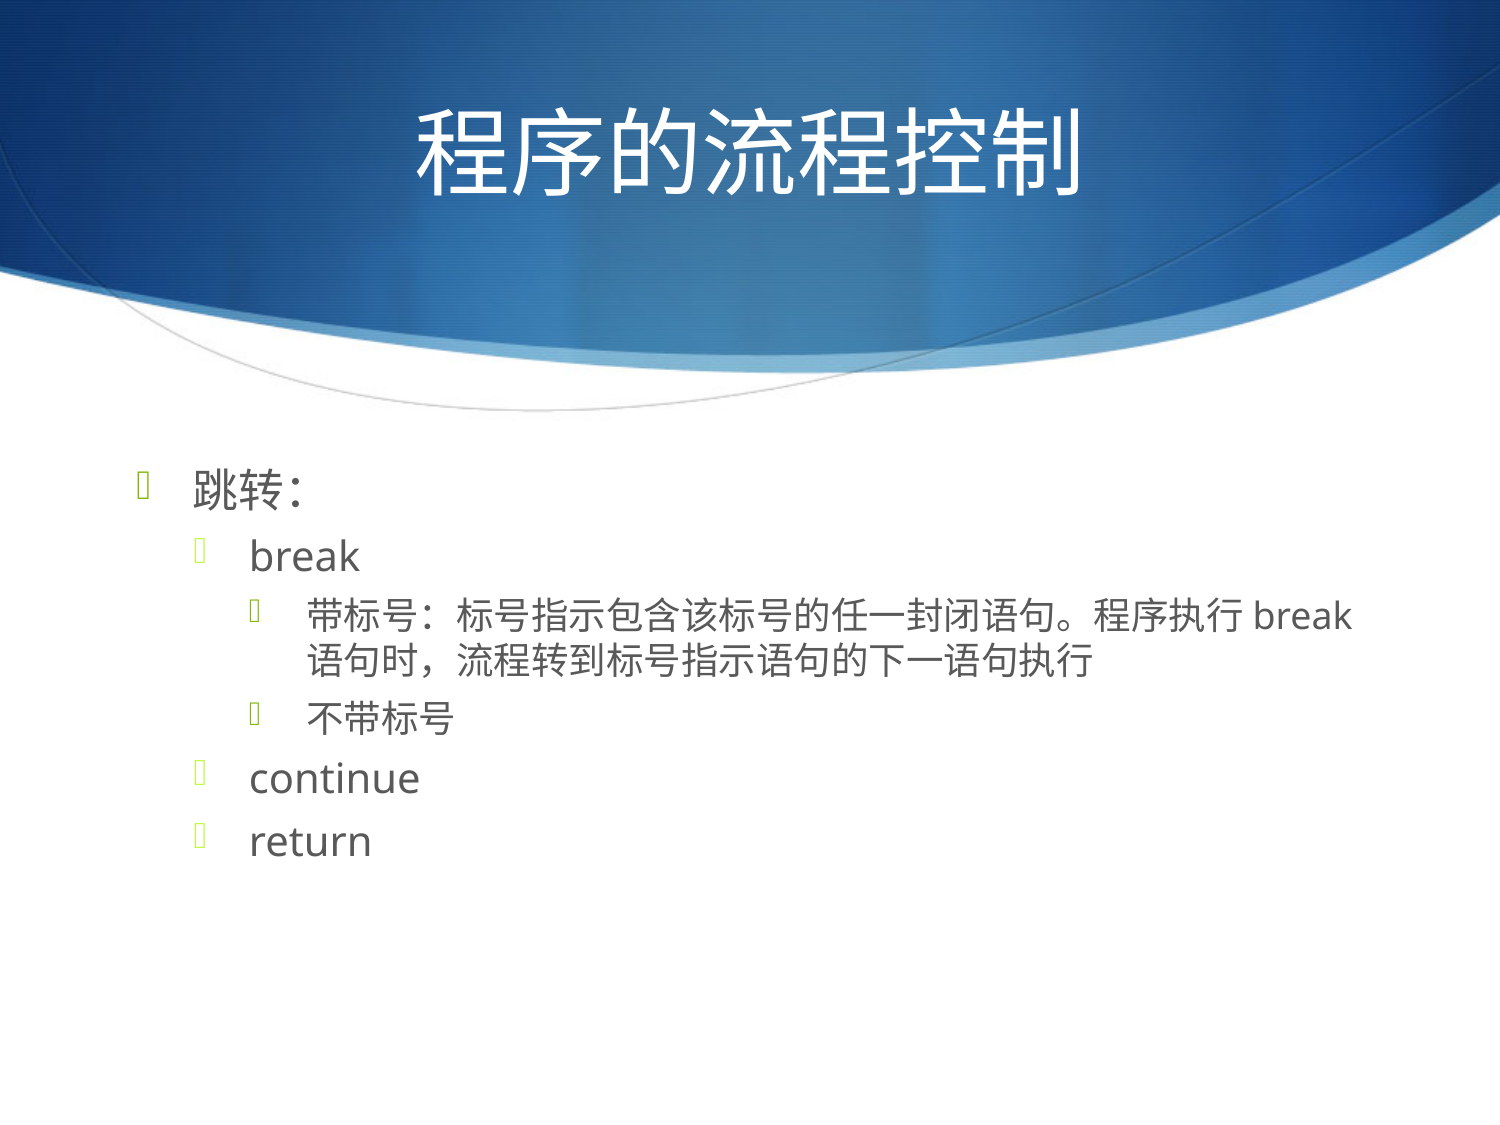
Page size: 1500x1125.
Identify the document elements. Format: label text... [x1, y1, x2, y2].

title 程序的流程控制 [75, 56, 1425, 245]
picture [0, 0, 1500, 1125]
list 跳转： break 带标号：标号指示包含该标号的任一封闭语句。程序执行break语句时，流程转到标号指示语句的下一语句执行 不带标号 continue return [121, 454, 1379, 991]
